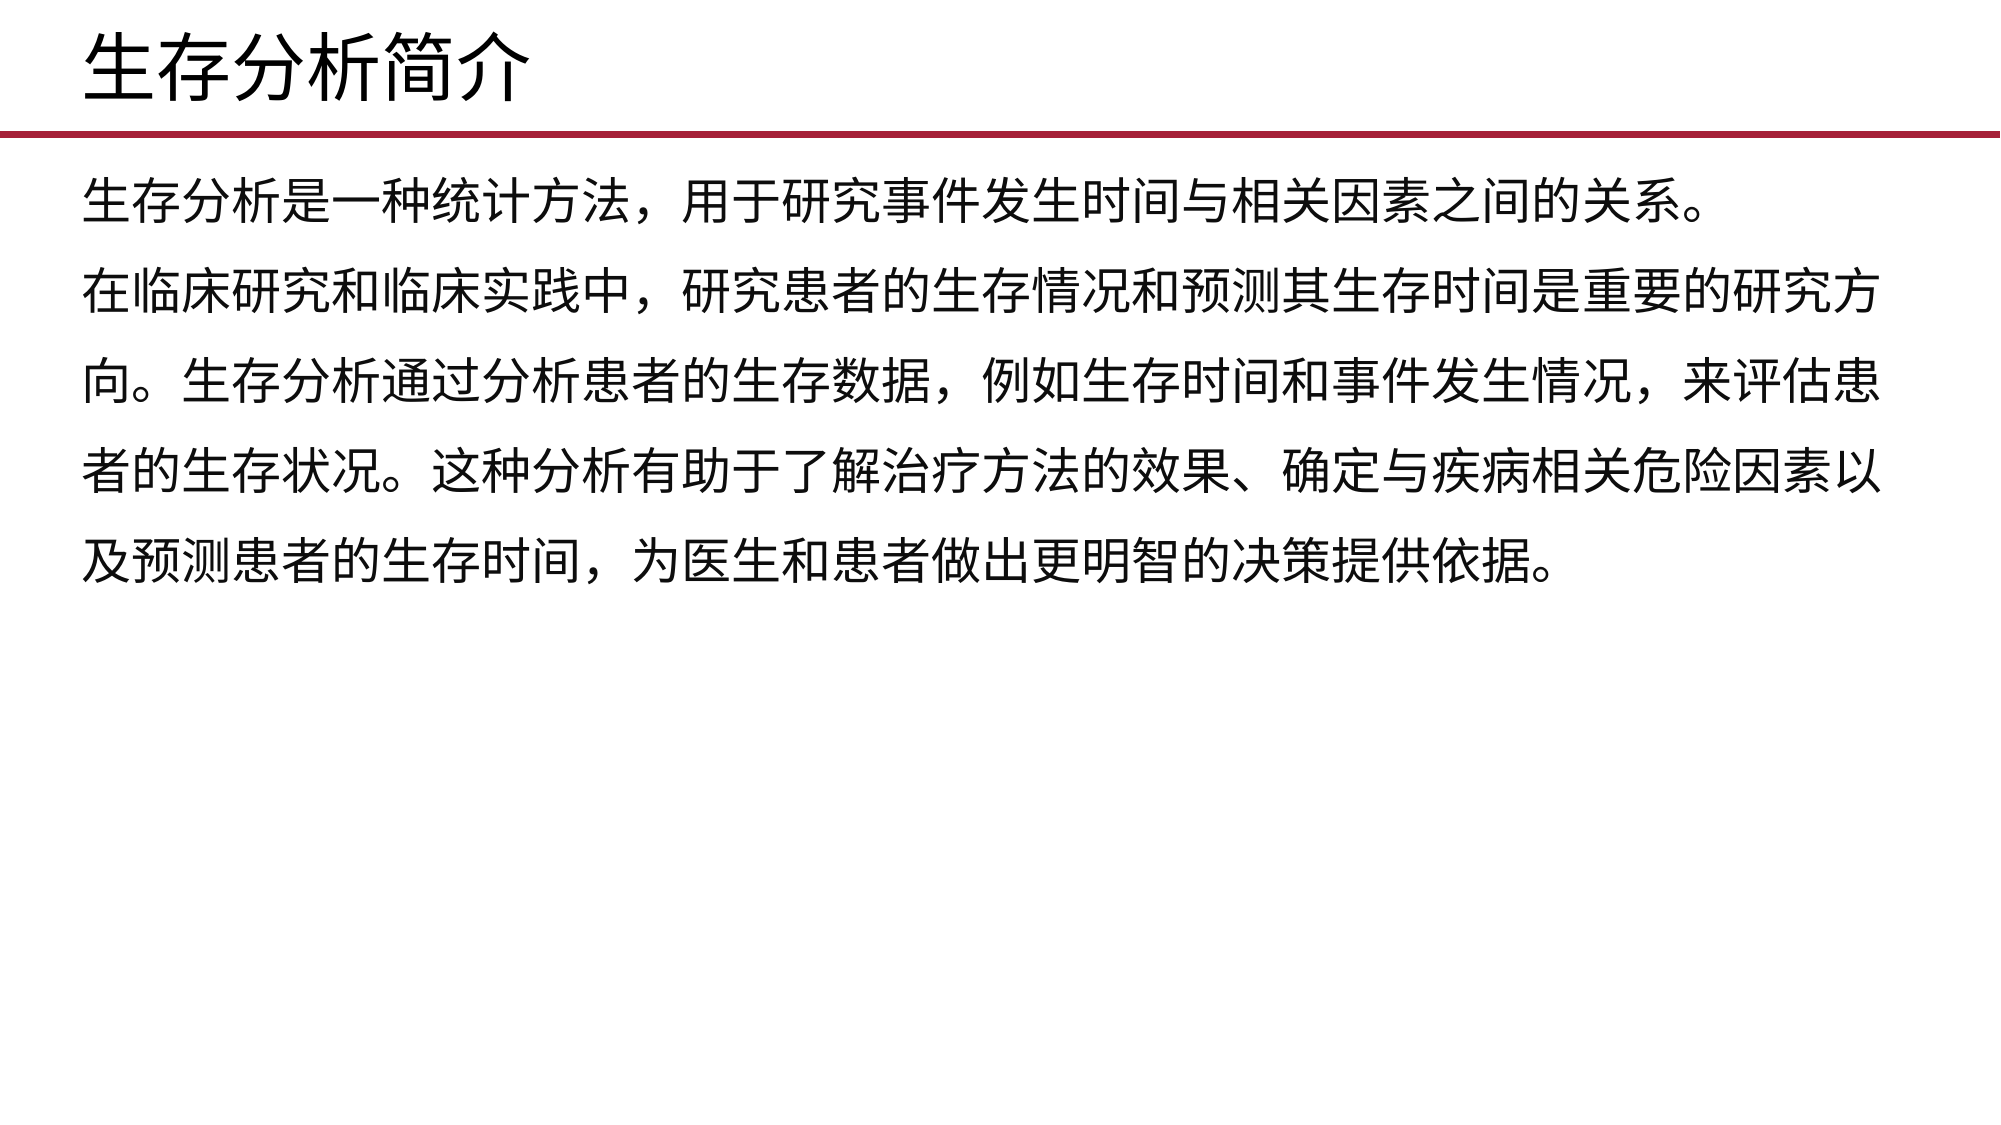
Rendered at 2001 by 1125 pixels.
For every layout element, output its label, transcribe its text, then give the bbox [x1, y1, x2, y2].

text_box 生存分析是一种统计方法，用于研究事件发生时间与相关因素之间的关系。 在临床研究和临床实践中，研究患者的生存情况和预测其生存时间是重要的研究方向。生存分析通过分析患者的生存数据，例如生存时间和事件发生情况，来评估患者的生存状况。这种分析有助于了解治疗方法的效果、确定与疾病相关危险因素以及预测患者的生存时间，为医生和患者做出更明智的决策提供依据。 [66, 138, 1922, 1125]
text_box 生存分析简介 [66, 12, 1057, 118]
